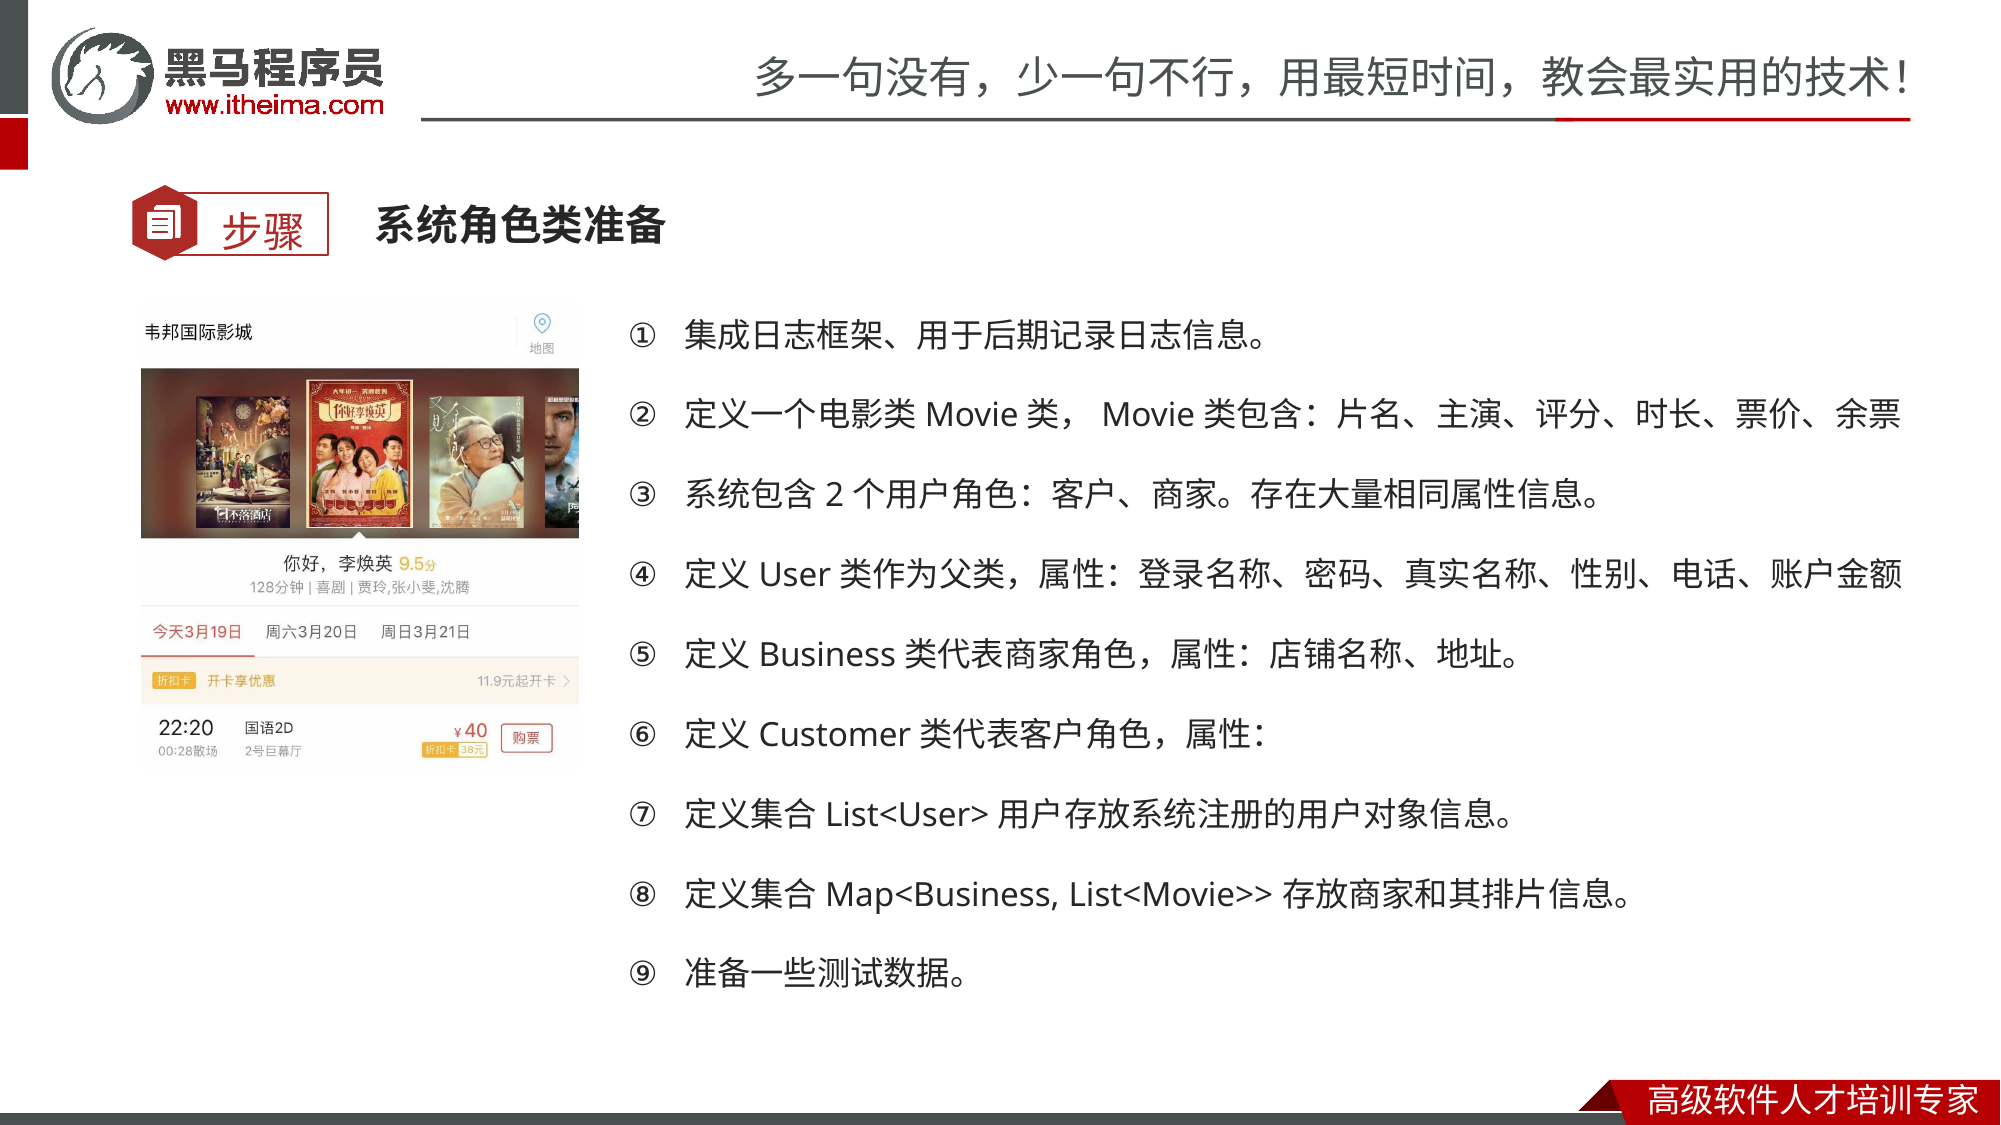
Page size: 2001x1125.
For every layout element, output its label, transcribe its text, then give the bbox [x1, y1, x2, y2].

picture [147, 205, 181, 239]
list 系统角色类准备 [360, 181, 1872, 267]
picture [141, 301, 580, 771]
text_box 集成日志框架、用于后期记录日志信息。 定义一个电影类Movie类，Movie类包含：片名、主演、评分、时长、票价、余票 系统包含2个用户角色：客户、商家。存在大量相同属性信息。 定义User类作为父类，属性：登录名称、密码、真实名称、性别、电话、账户金额 定义Business类代表商家角色，属性：店铺名称、地址。 定义Customer类代表客户角色，属性： 定义集合List<User>用户存放系统注册的用户对象信息。 定义集合Map<Business, List<Movie>>存放商家和其排片信息。 准备一些测试数据。 [613, 266, 1937, 1000]
picture [50, 26, 384, 125]
